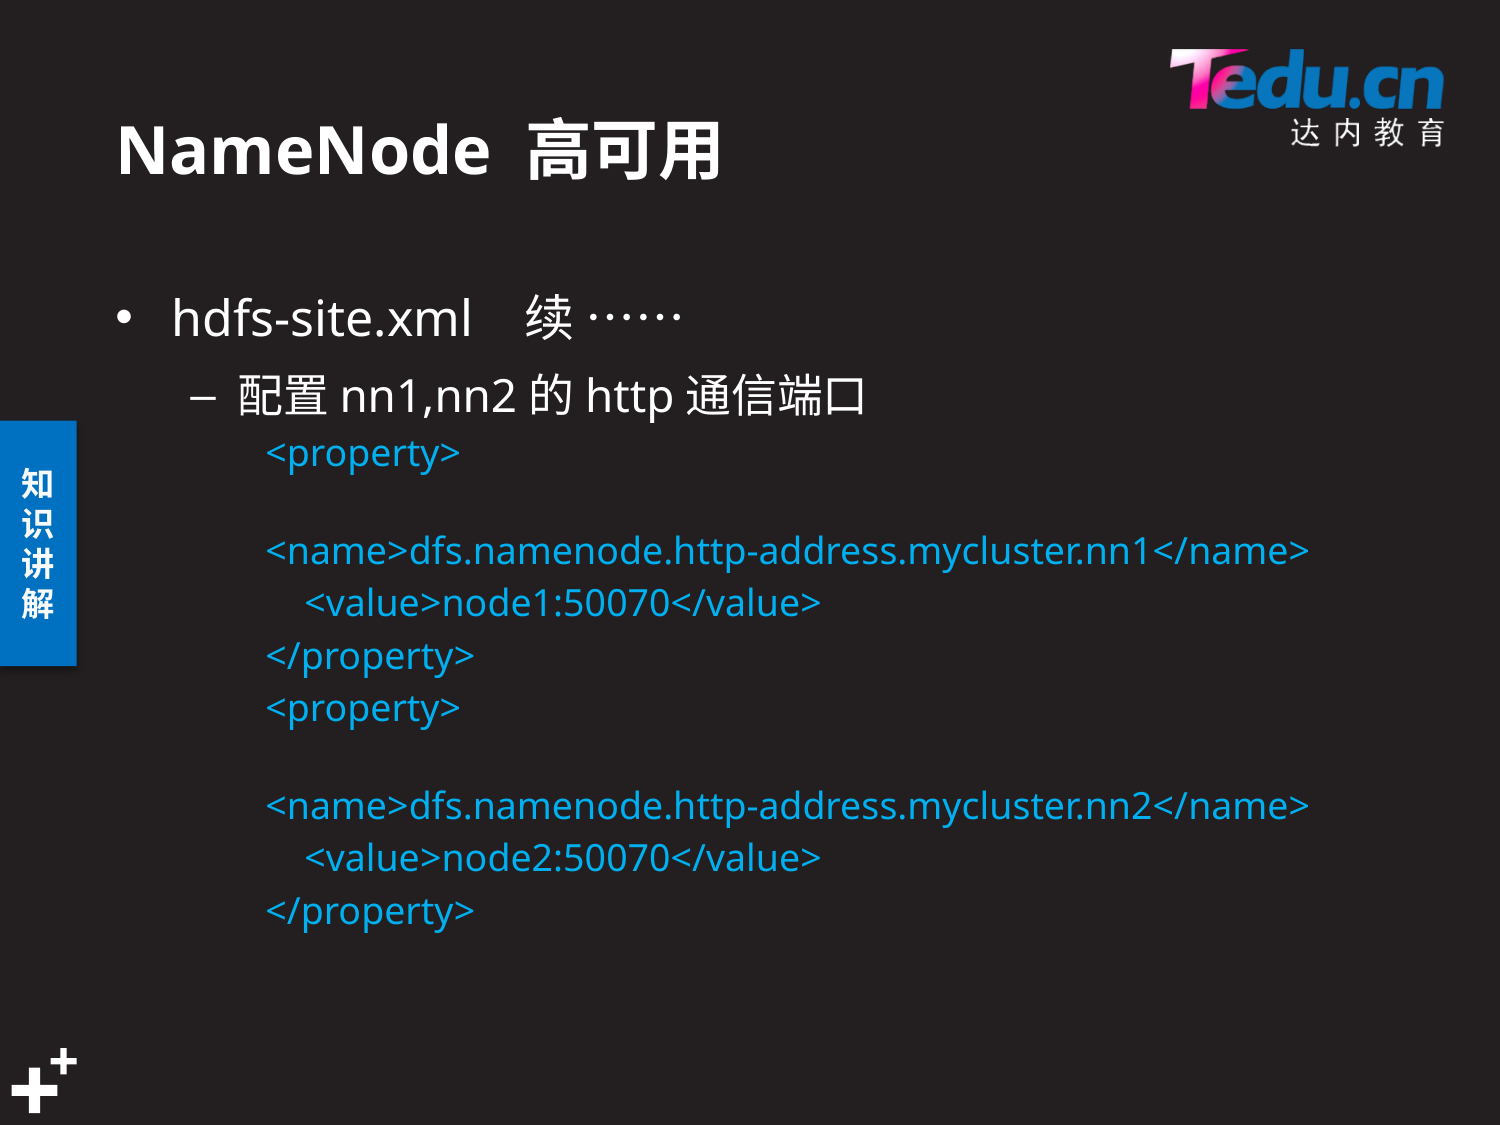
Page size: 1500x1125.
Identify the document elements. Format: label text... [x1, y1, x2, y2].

picture [1157, 35, 1459, 162]
title NameNode 高可用 [100, 89, 1211, 207]
list hdfs-site.xml 续 …… 配置nn1,nn2的http通信端口 <property> <name>dfs.namenode.http-address.mycluster.nn1</name> <value>node1:50070</value> </property> <property> <name>dfs.namenode.http-address.mycluster.nn2</name> <value>node2:50070</value> </property> [100, 267, 1349, 960]
